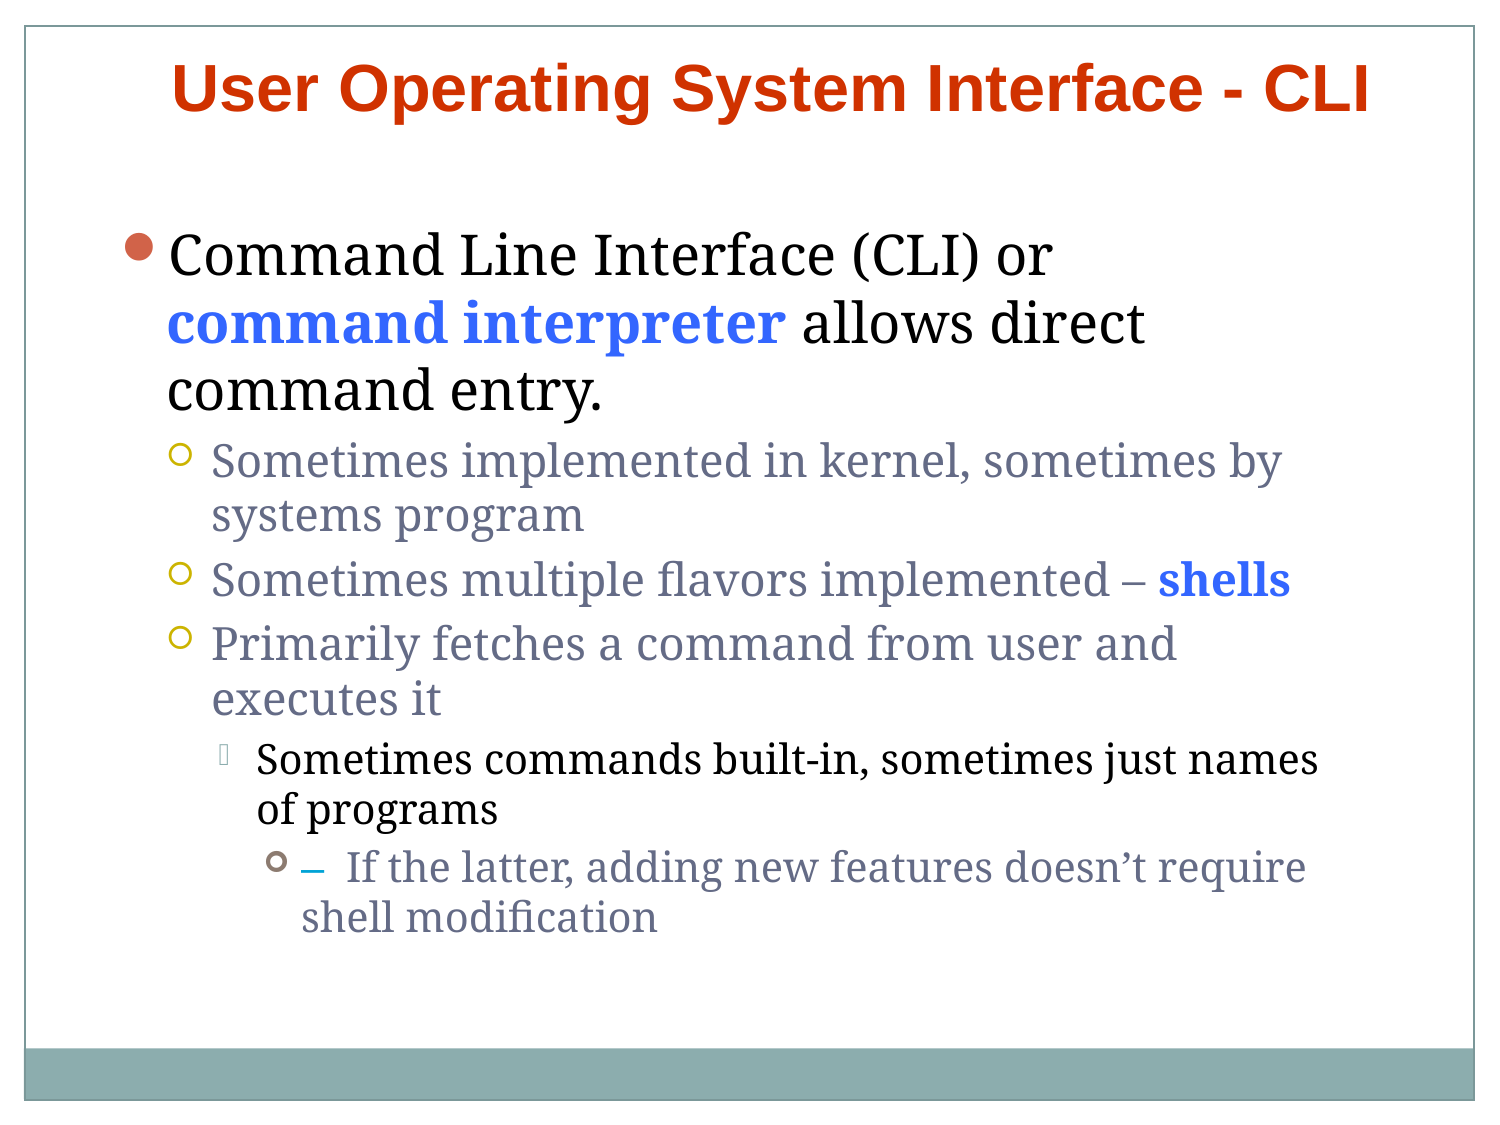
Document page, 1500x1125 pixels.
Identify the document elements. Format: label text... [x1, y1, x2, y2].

text_box User Operating System Interface - CLI [96, 37, 1447, 133]
list Command Line Interface (CLI) or command interpreter allows direct command entry. Sometimes implemented in kernel, sometimes by systems program Sometimes multiple flavors implemented – shells Primarily fetches a command from user and executes it Sometimes commands built-in, sometimes just names of programs – If the latter, adding new features doesn’t require shell modification [106, 212, 1350, 1051]
